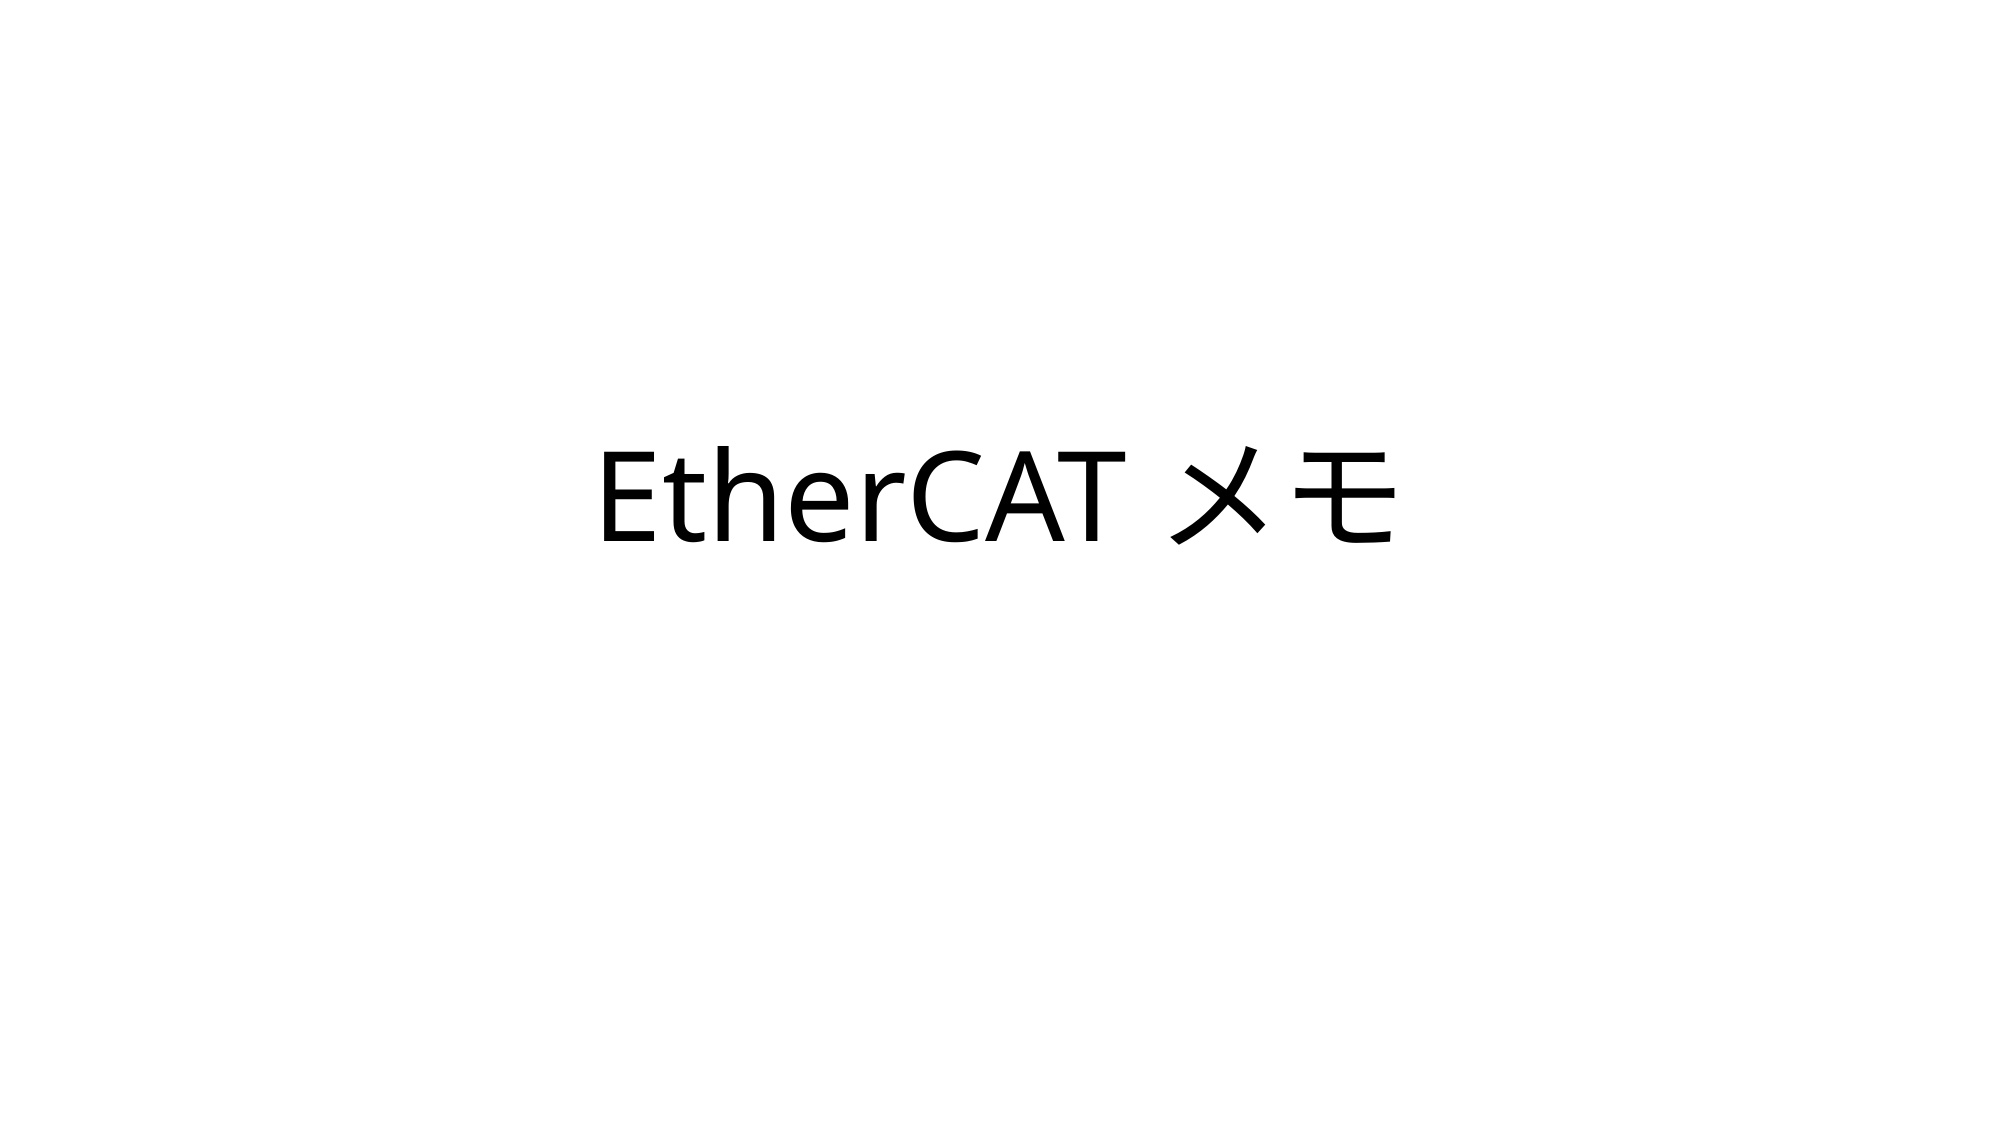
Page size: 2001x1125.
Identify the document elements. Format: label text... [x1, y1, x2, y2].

title EtherCATメモ [249, 184, 1750, 576]
